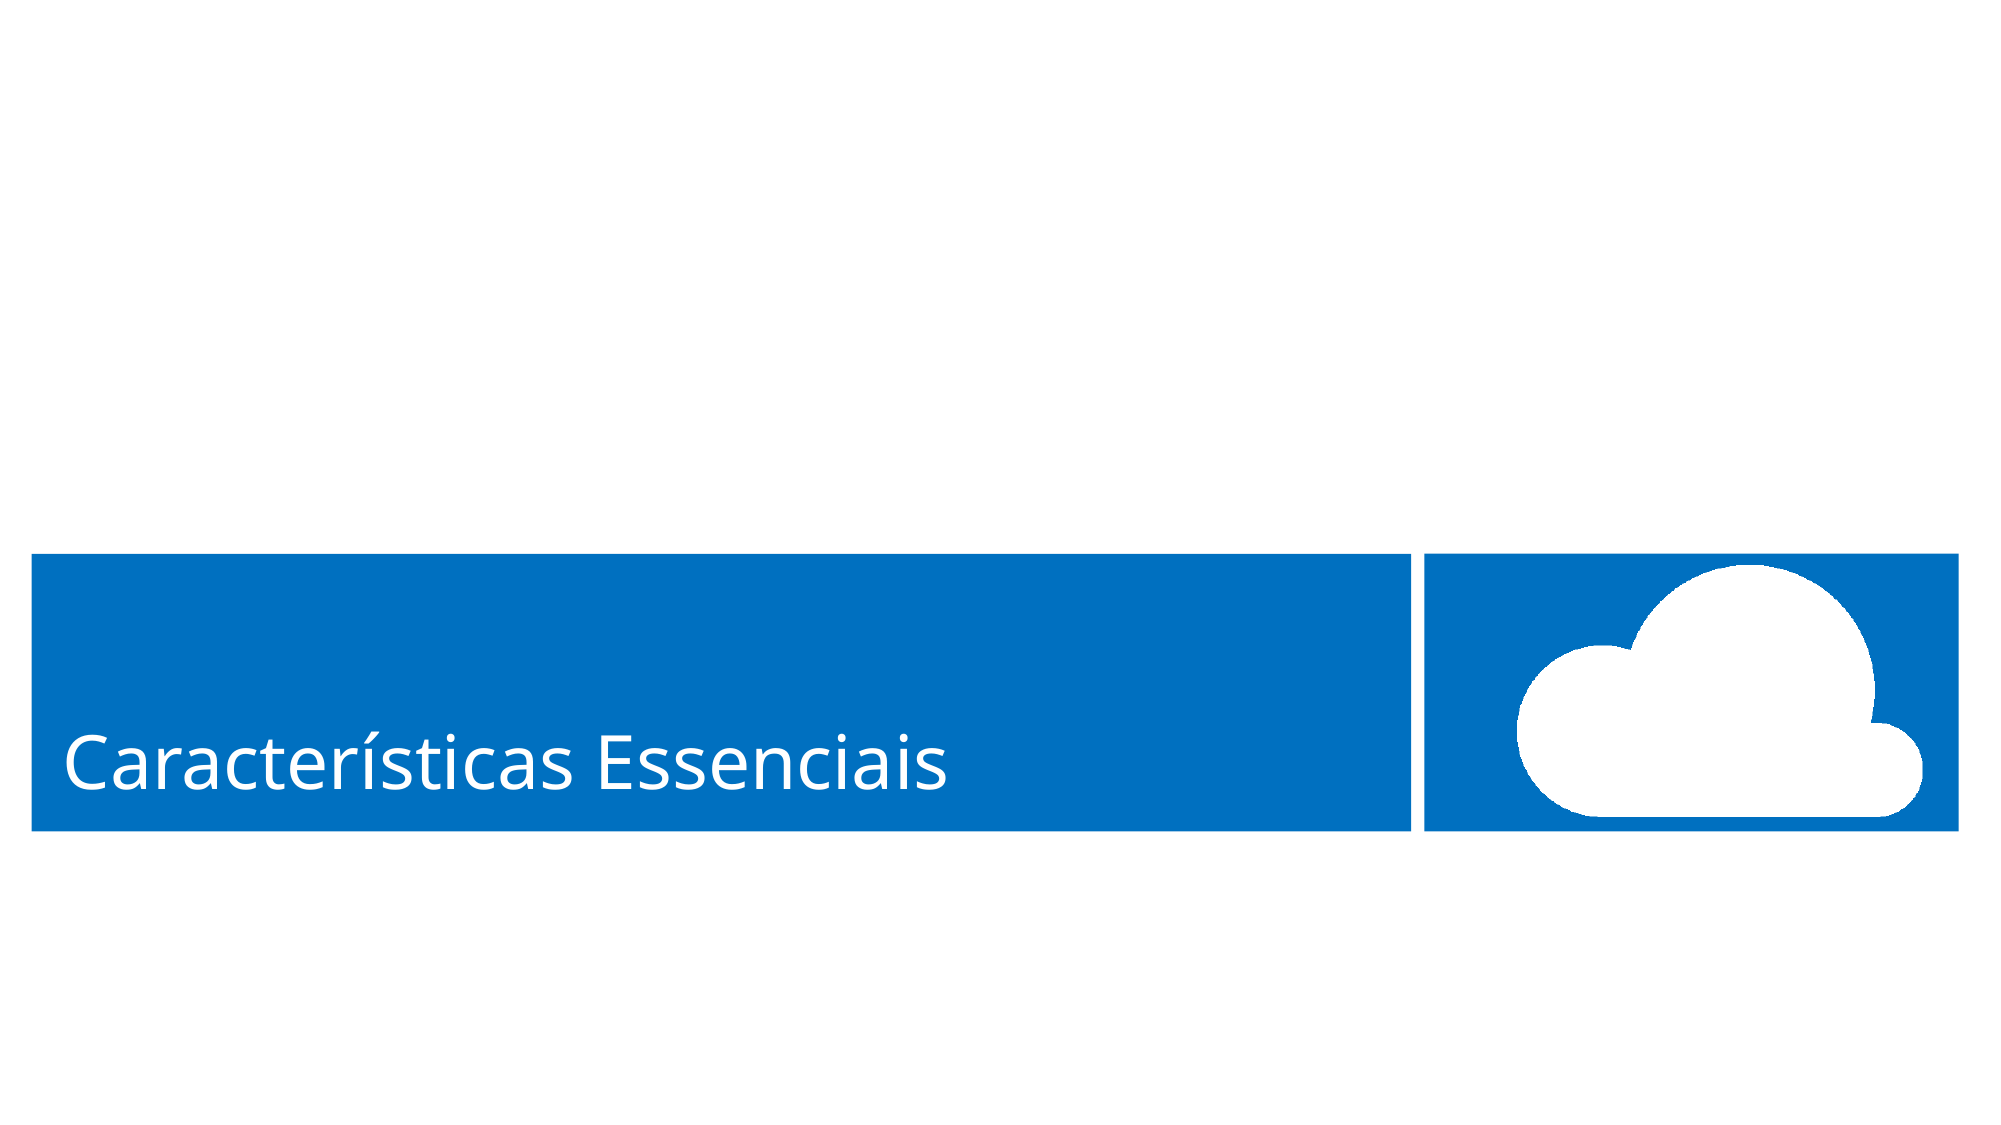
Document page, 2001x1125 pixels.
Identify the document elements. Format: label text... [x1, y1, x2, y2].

picture [1515, 486, 1923, 894]
list Características Essenciais [47, 568, 1396, 813]
